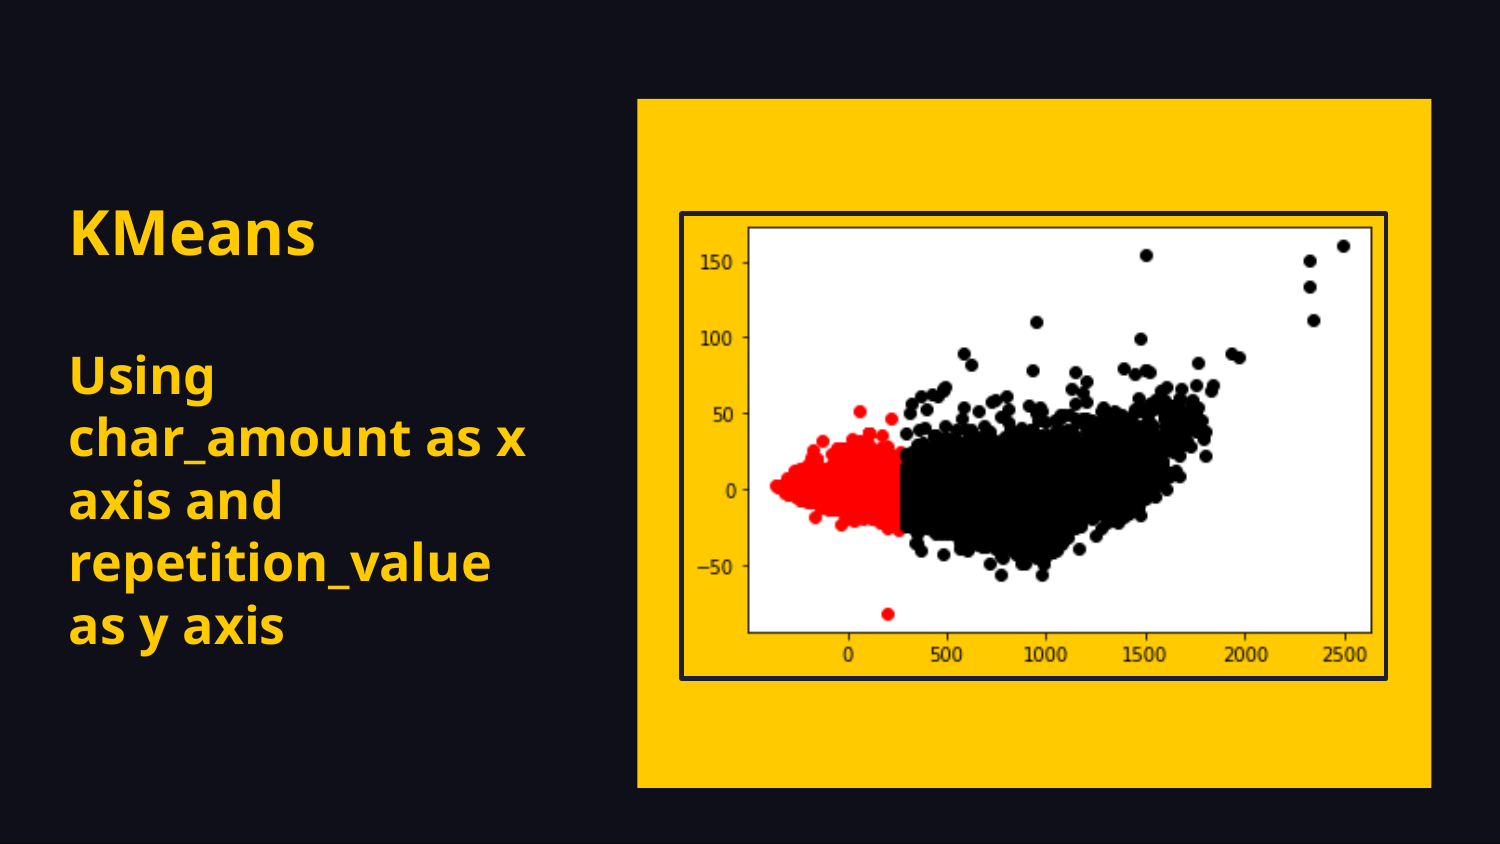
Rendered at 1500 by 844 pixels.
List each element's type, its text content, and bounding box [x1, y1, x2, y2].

picture [683, 215, 1384, 677]
title KMeans Using char_amount as x axis and repetition_value as y axis [53, 177, 550, 734]
